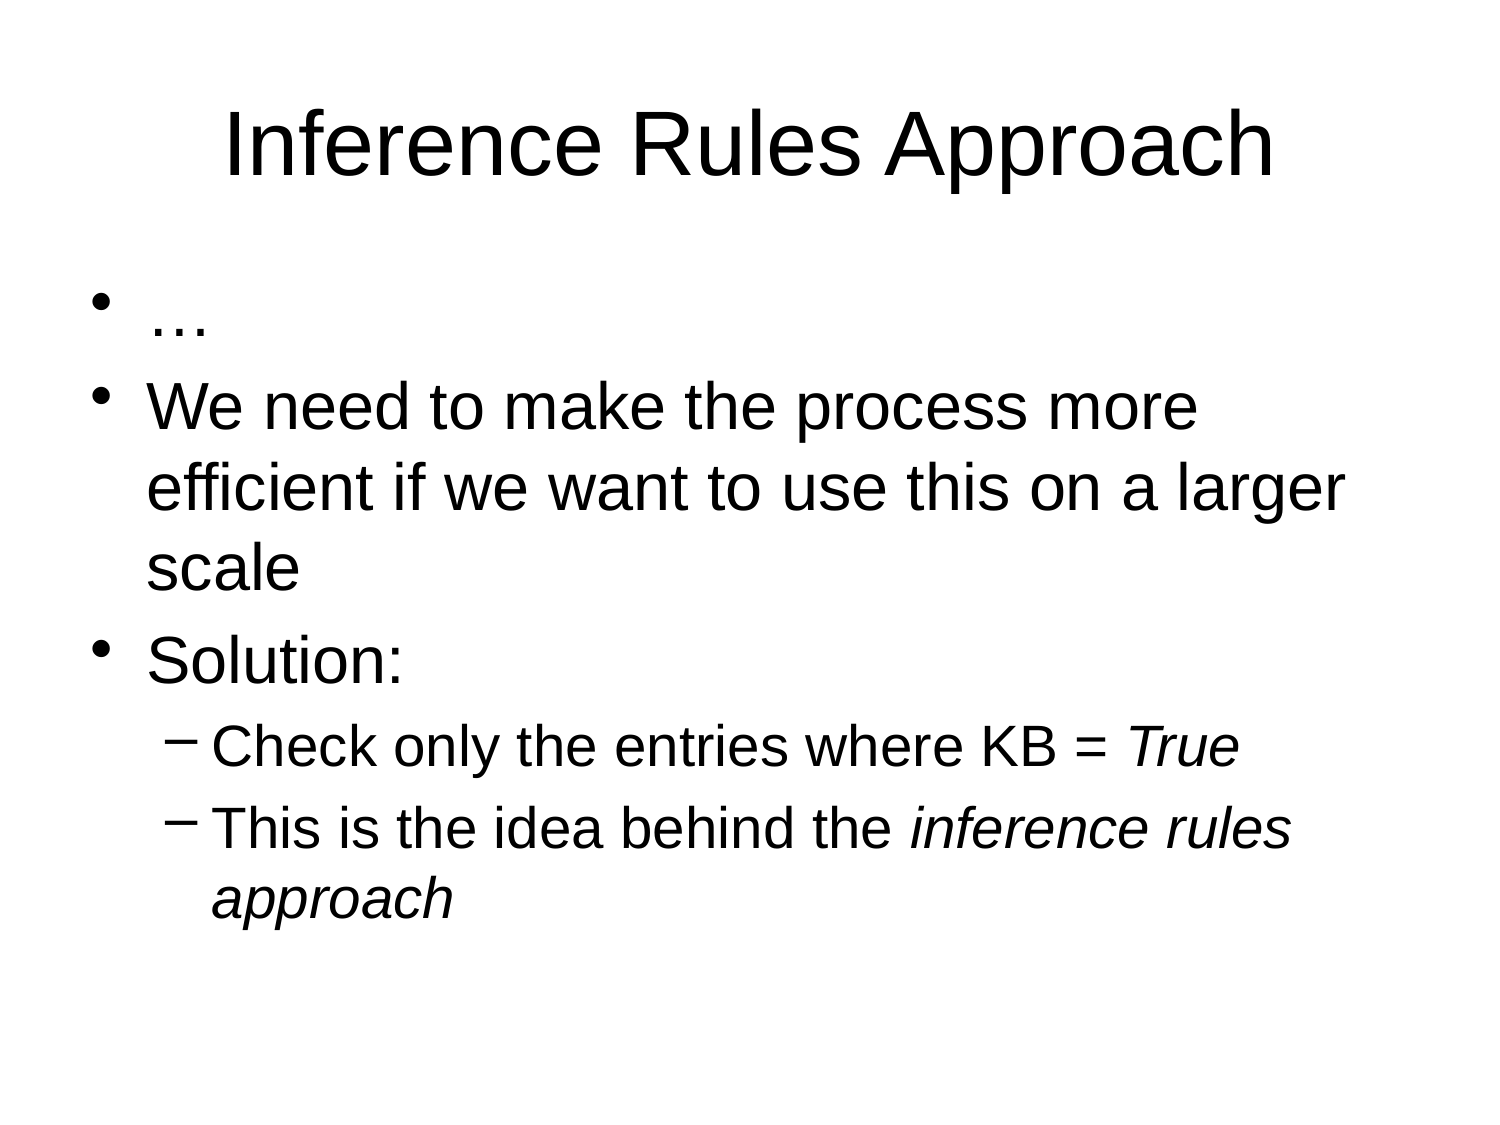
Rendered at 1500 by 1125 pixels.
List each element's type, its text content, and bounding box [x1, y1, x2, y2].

list … We need to make the process more efficient if we want to use this on a larger scale Solution: Check only the entries where KB = True This is the idea behind the inference rules approach [75, 262, 1425, 1005]
title Inference Rules Approach [75, 45, 1425, 233]
